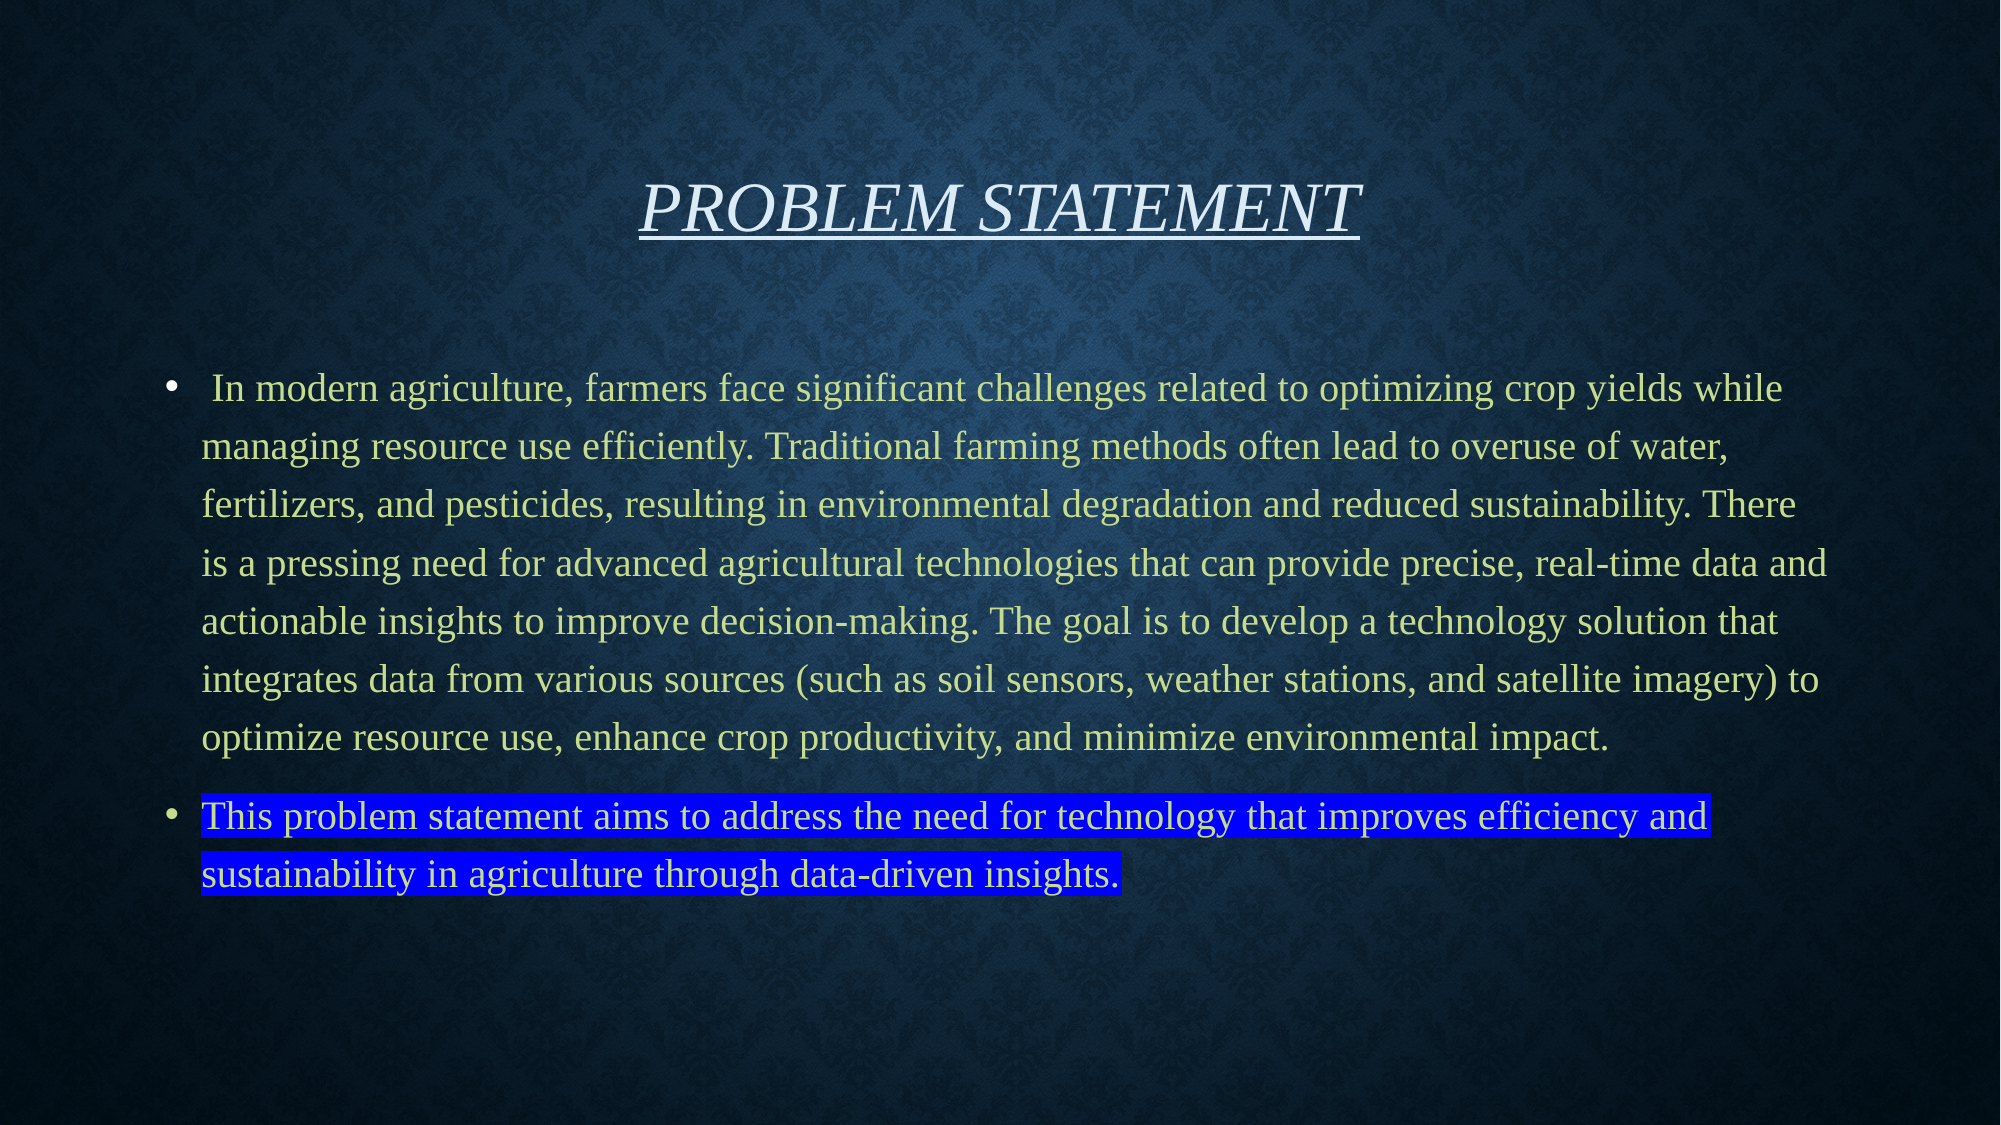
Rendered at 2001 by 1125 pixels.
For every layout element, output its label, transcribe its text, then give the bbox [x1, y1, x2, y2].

title Problem statement [149, 99, 1849, 318]
list In modern agriculture, farmers face significant challenges related to optimizing crop yields while managing resource use efficiently. Traditional farming methods often lead to overuse of water, fertilizers, and pesticides, resulting in environmental degradation and reduced sustainability. There is a pressing need for advanced agricultural technologies that can provide precise, real-time data and actionable insights to improve decision-making. The goal is to develop a technology solution that integrates data from various sources (such as soil sensors, weather stations, and satellite imagery) to optimize resource use, enhance crop productivity, and minimize environmental impact. This problem statement aims to address the need for technology that improves efficiency and sustainability in agriculture through data-driven insights. [149, 343, 1849, 950]
